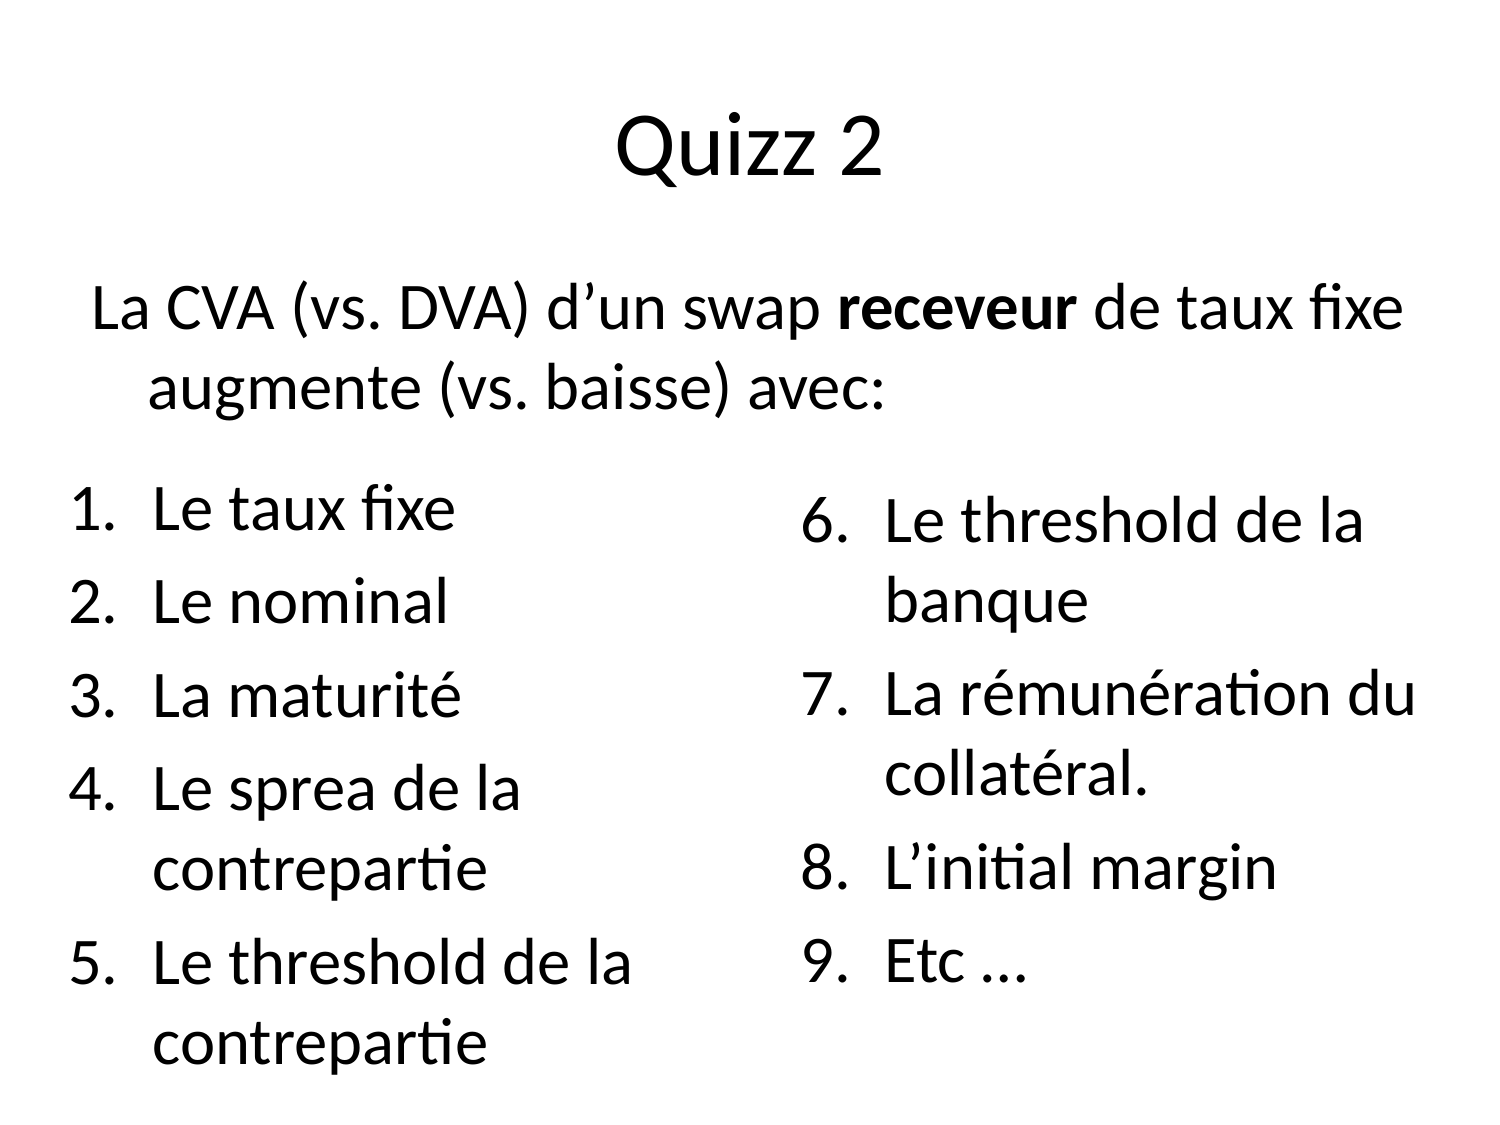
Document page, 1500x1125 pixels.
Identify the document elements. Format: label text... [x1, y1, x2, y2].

title Quizz 2 [75, 45, 1425, 233]
text_box Le taux fixe Le nominal La maturité Le sprea de la contrepartie Le threshold de la contrepartie [53, 456, 728, 1094]
list La CVA (vs. DVA) d’un swap receveur de taux fixe augmente (vs. baisse) avec: [76, 255, 1427, 457]
text_box Le threshold de la banque La rémunération du collatéral. L’initial margin Etc … [785, 468, 1461, 1106]
